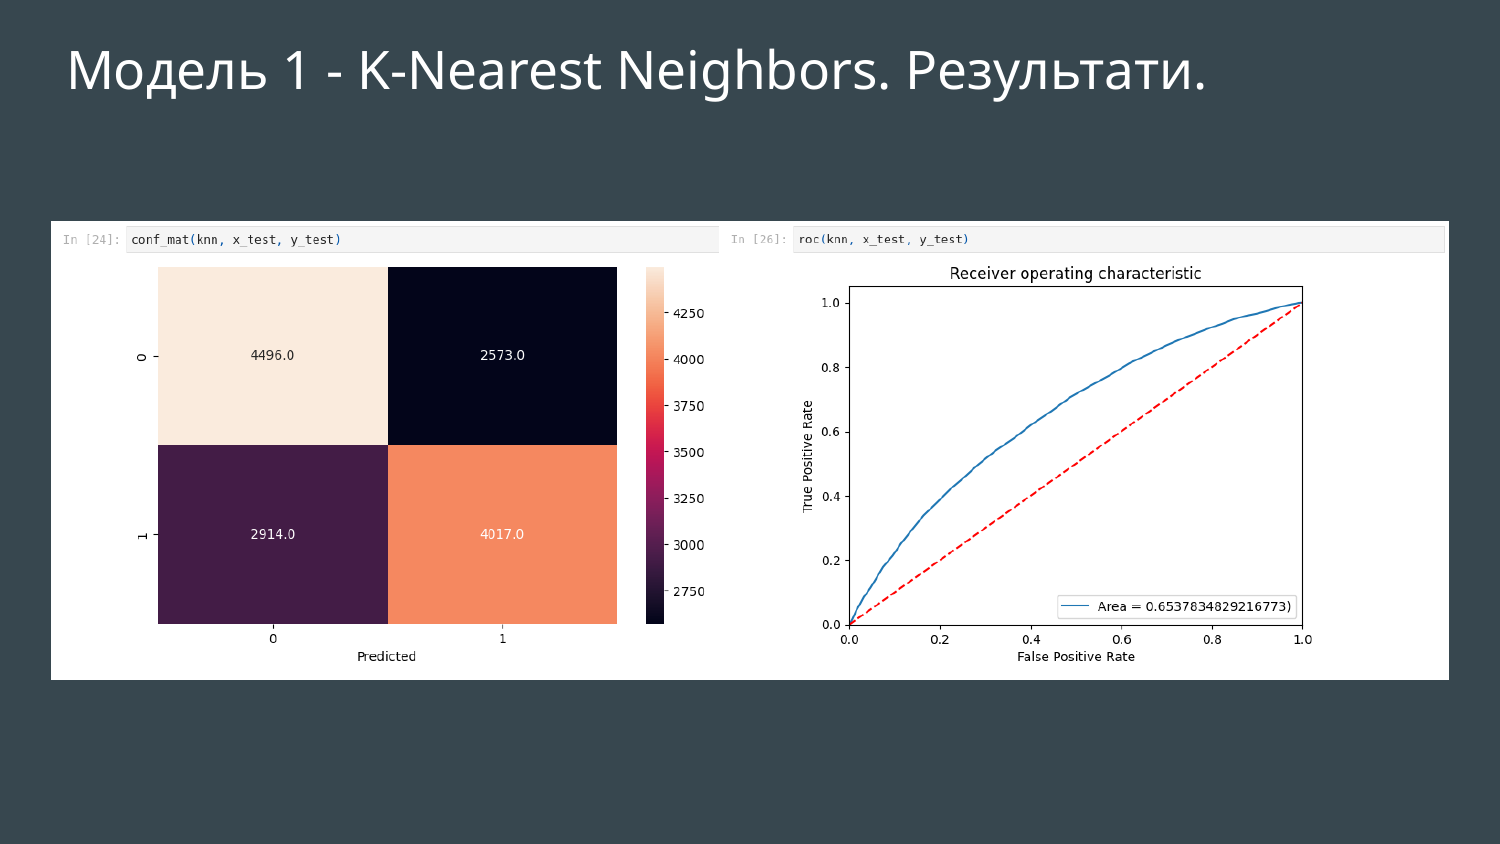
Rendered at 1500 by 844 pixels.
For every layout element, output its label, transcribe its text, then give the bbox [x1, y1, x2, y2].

picture [50, 220, 1450, 680]
title Модель 1 - K-Nearest Neighbors. Результати. [51, 21, 1449, 116]
